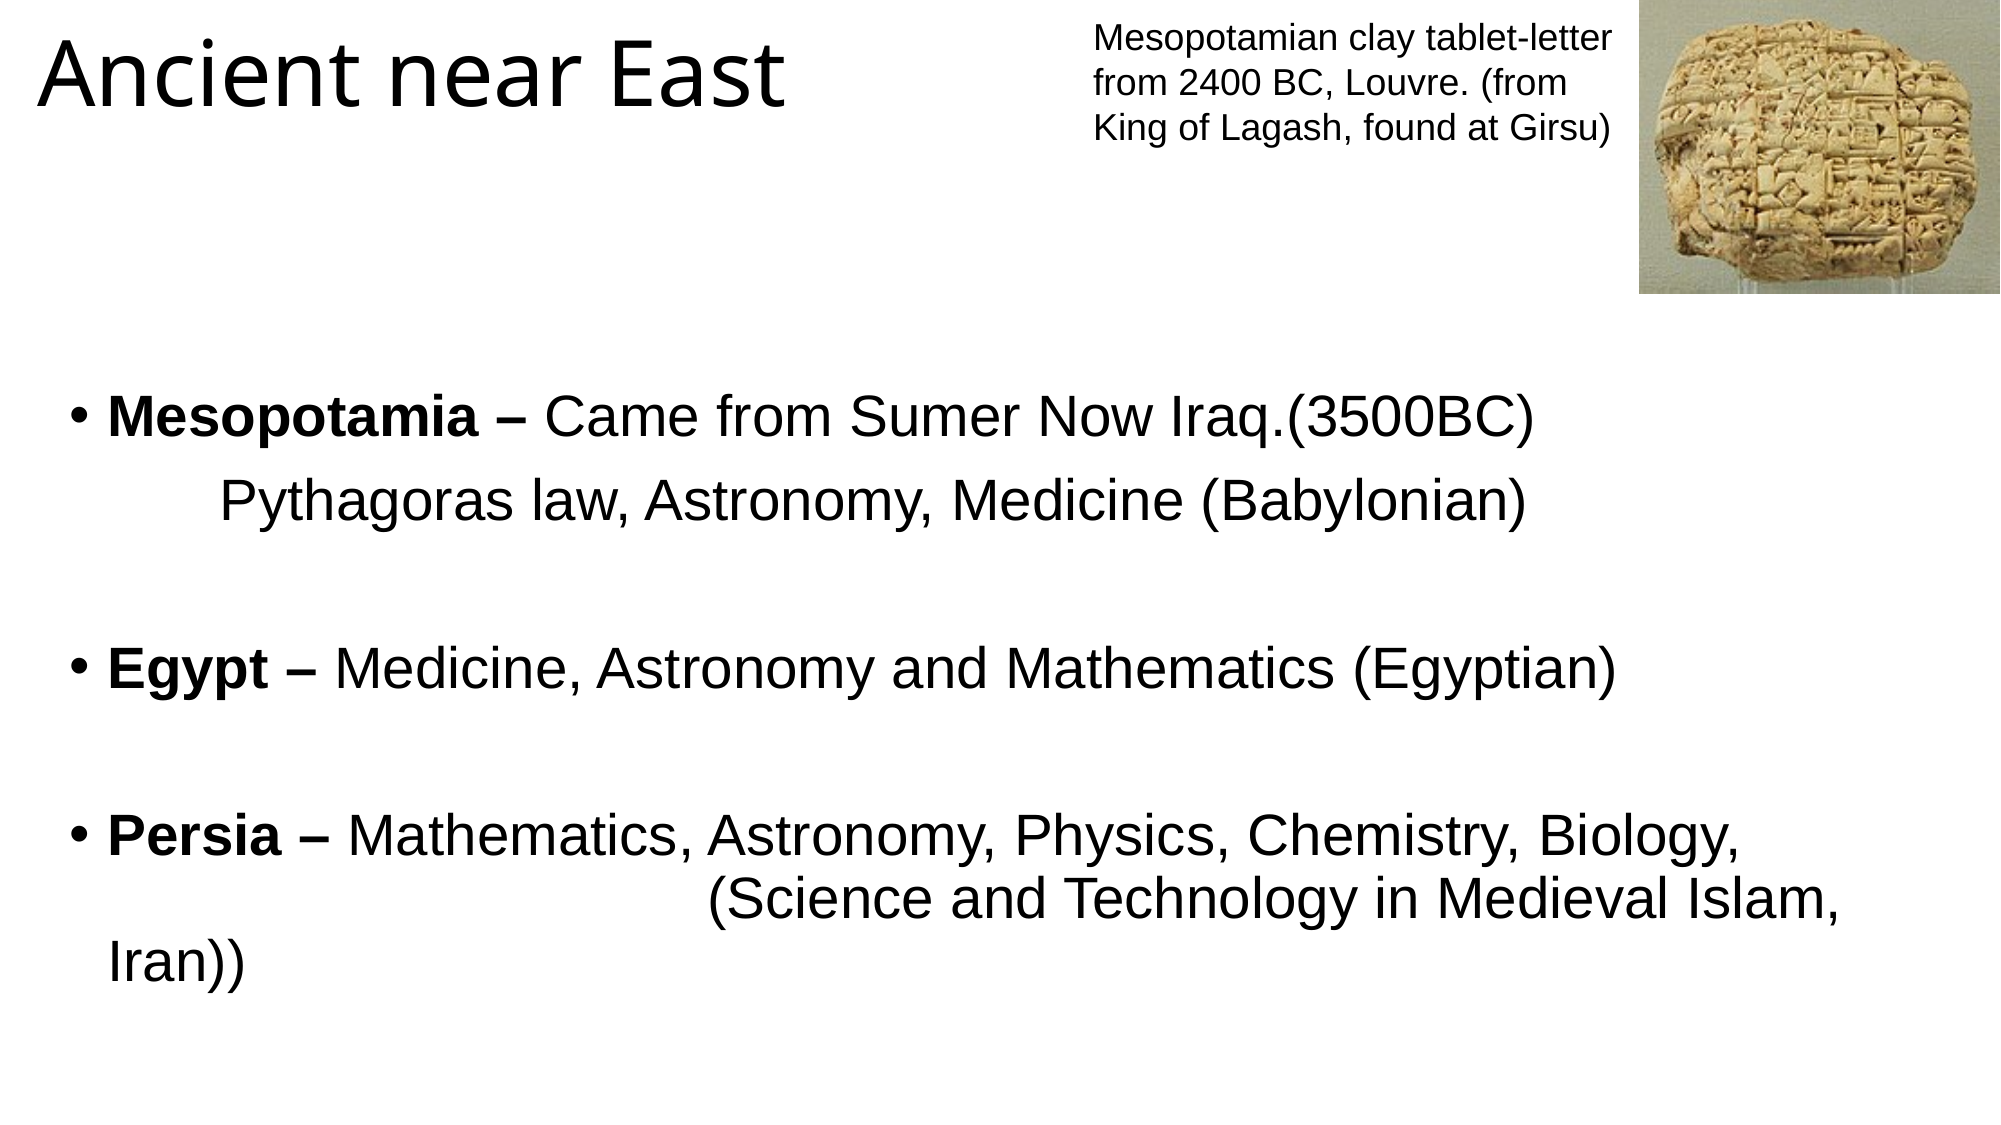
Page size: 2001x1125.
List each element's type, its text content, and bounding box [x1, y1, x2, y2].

text_box Mesopotamian clay tablet-letter from 2400 BC, Louvre. (from King of Lagash, found at Girsu) [1078, 5, 1638, 155]
picture [1638, 0, 2000, 294]
title Ancient near East [22, 5, 1078, 148]
list Mesopotamia – Came from Sumer Now Iraq.(3500BC) Pythagoras law, Astronomy, Medicine (Babylonian) Egypt – Medicine, Astronomy and Mathematics (Egyptian) Persia – Mathematics, Astronomy, Physics, Chemistry, Biology, (Science and Technology in Medieval Islam, Iran)) [54, 378, 1898, 968]
